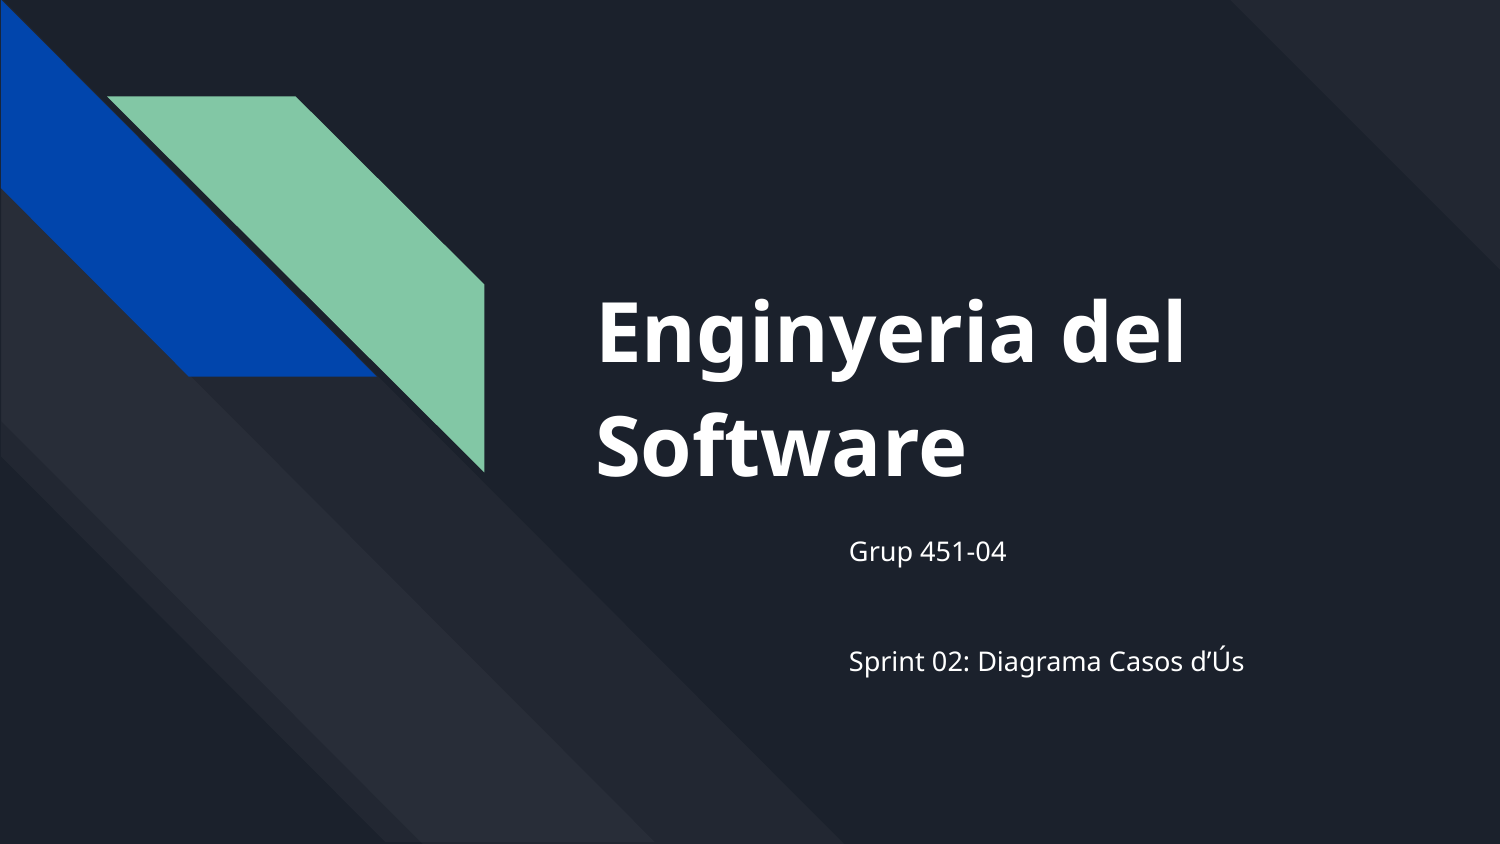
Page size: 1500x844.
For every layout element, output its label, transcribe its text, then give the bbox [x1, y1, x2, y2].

title Enginyeria del Software [580, 258, 1404, 518]
subtitle Grup 451-04 Sprint 02: Diagrama Casos d’Ús [833, 517, 1404, 786]
